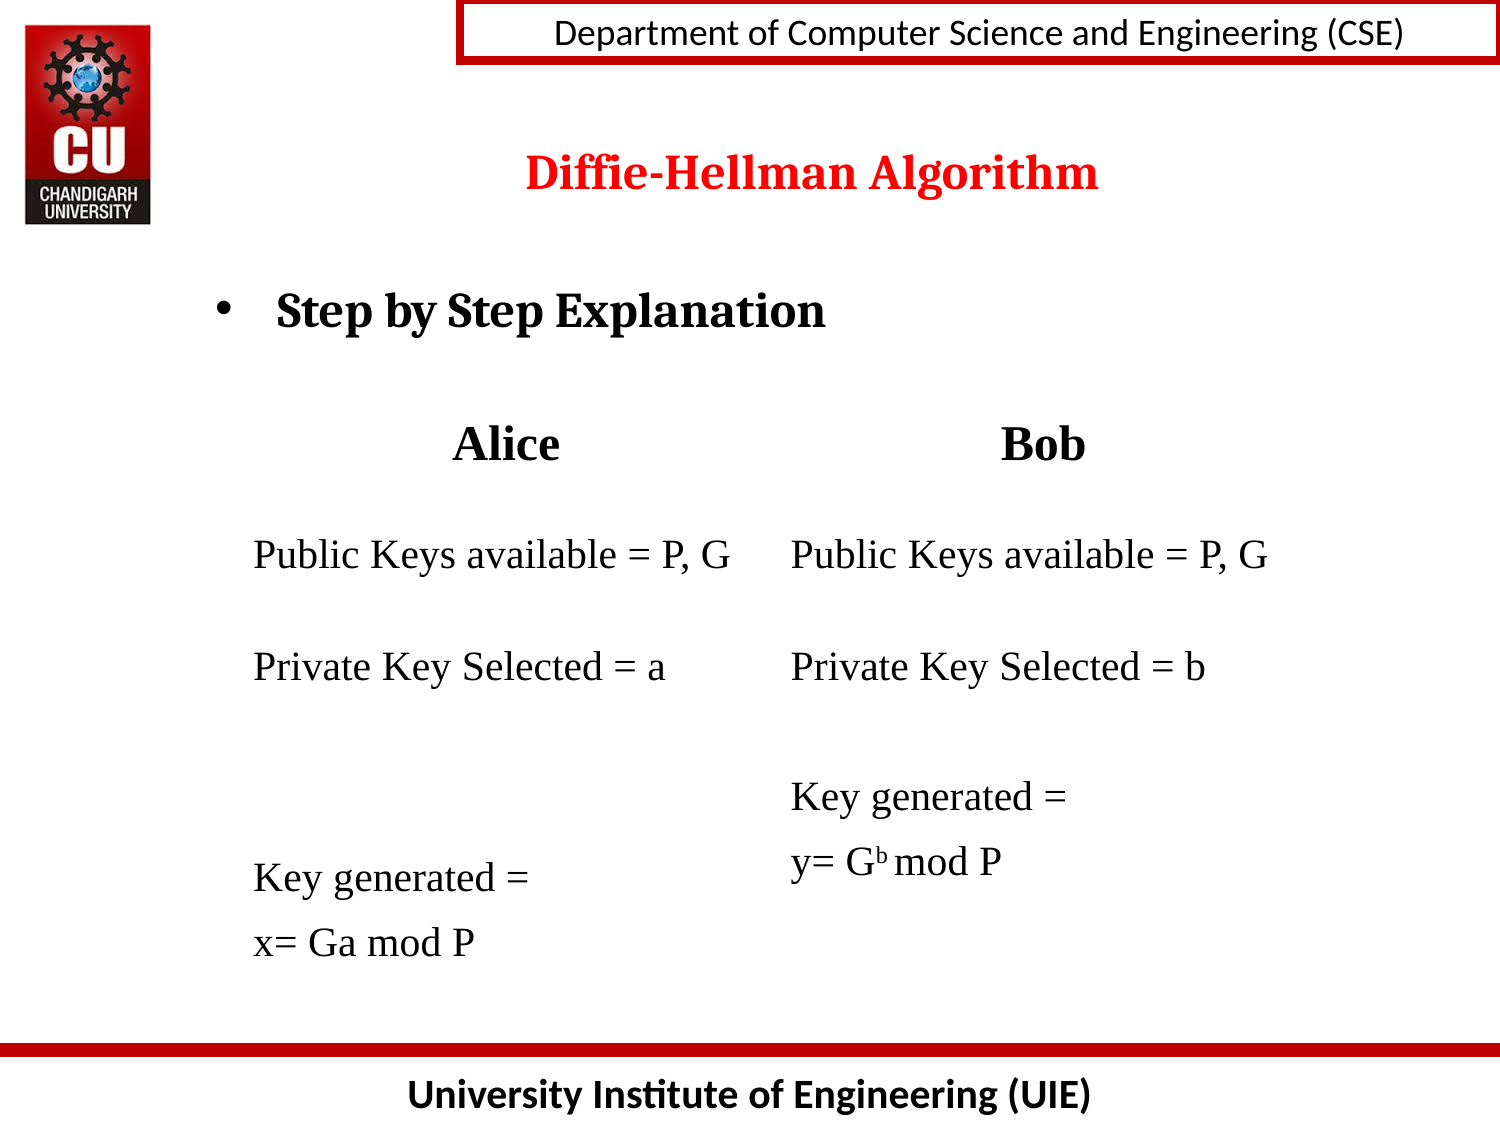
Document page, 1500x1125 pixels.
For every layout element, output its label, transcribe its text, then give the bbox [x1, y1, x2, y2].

table_header Bob [775, 388, 1312, 487]
table_cell Key generated = y= Gb mod P [775, 711, 1312, 987]
table_cell Public Keys available = P, G [238, 487, 775, 599]
list Step by Step Explanation [187, 262, 1500, 1000]
title Diffie-Hellman Algorithm [162, 149, 1463, 250]
picture [24, 24, 151, 225]
table_cell Private Key Selected = a [238, 599, 775, 711]
table_cell Public Keys available = P, G [775, 487, 1312, 599]
table_header Alice [238, 388, 775, 487]
table_cell Private Key Selected = b [775, 599, 1312, 711]
table_cell Key generated = x= Ga mod P [238, 711, 775, 987]
